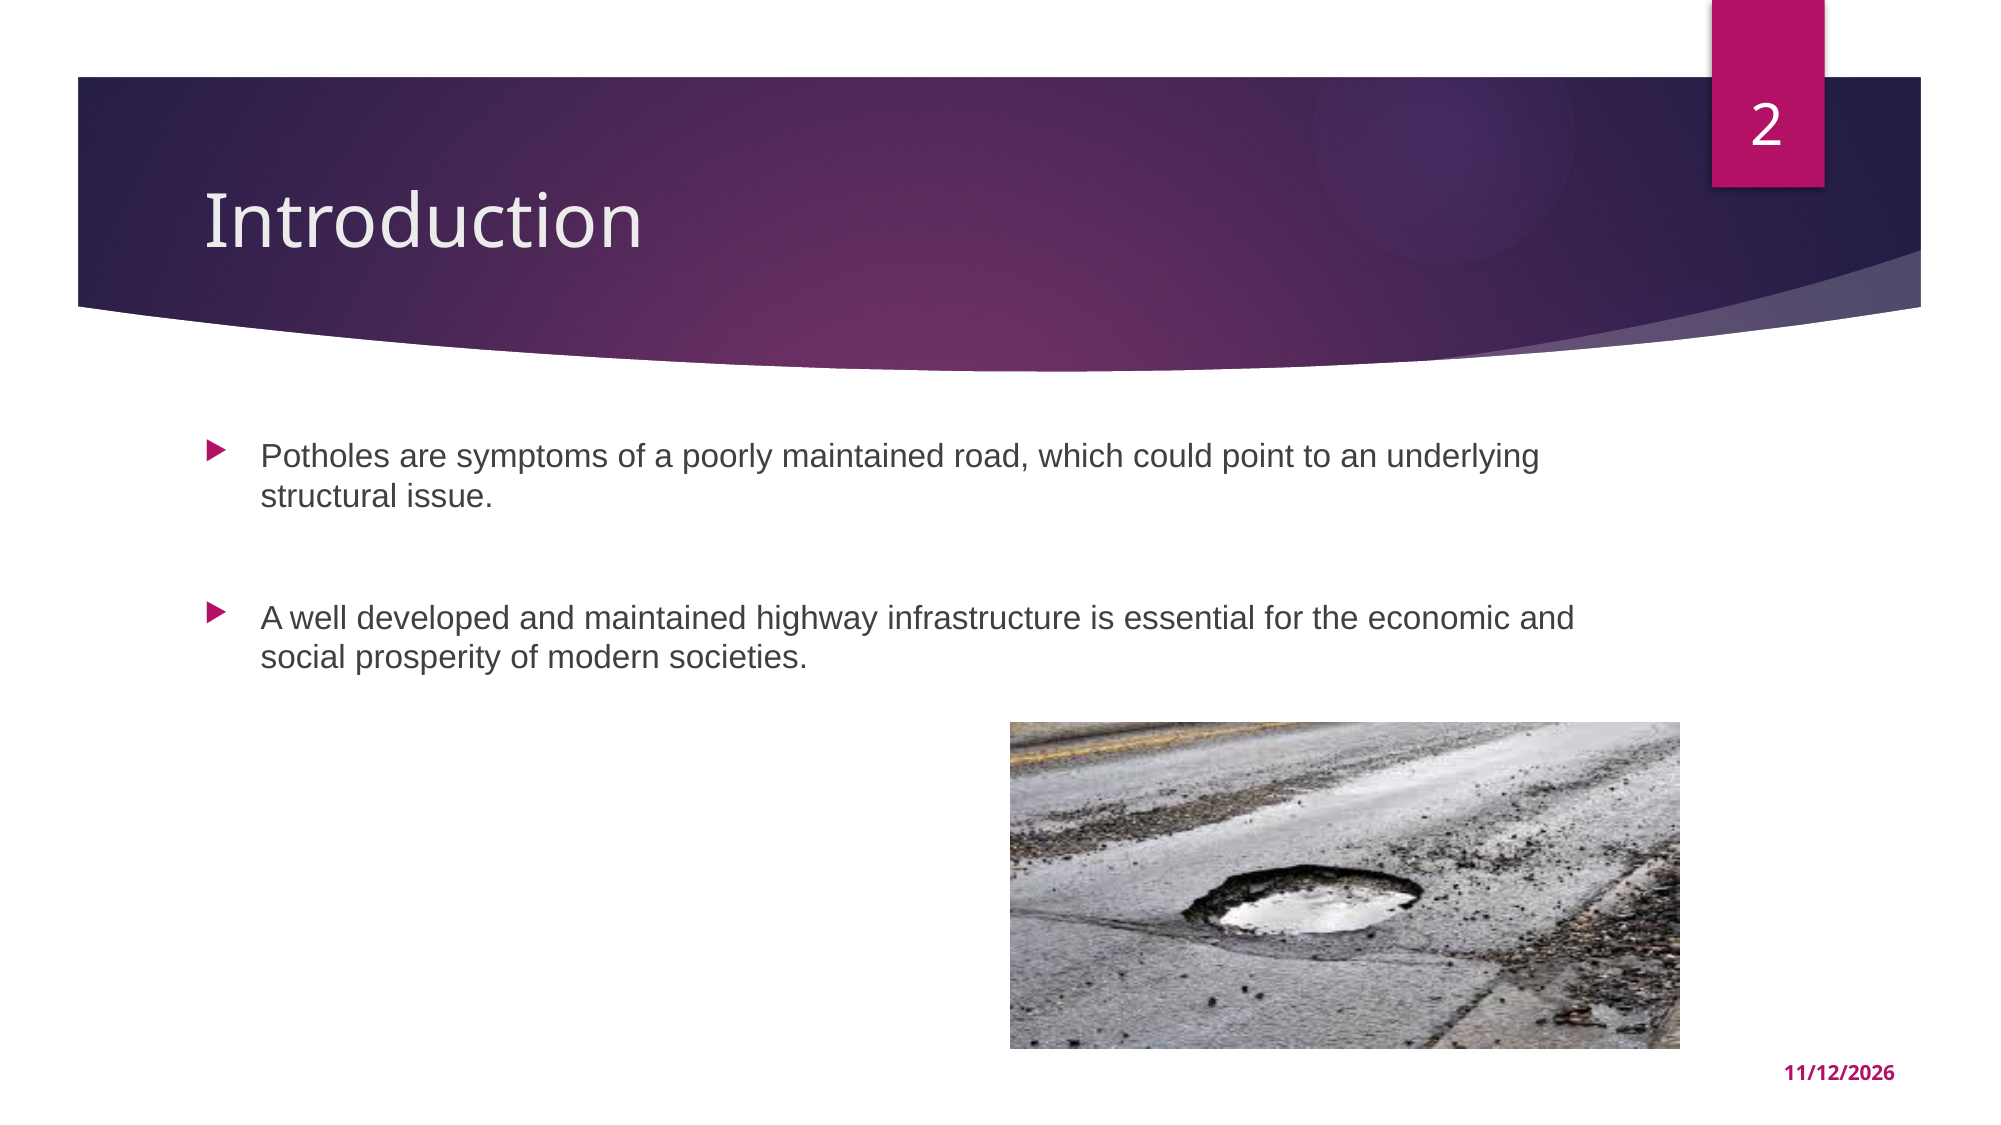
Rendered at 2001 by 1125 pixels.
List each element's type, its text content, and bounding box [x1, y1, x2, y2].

picture [1010, 722, 1680, 1049]
list Potholes are symptoms of a poorly maintained road, which could point to an underlying structural issue. A well developed and maintained highway infrastructure is essential for the economic and social prosperity of modern societies. [189, 427, 1638, 988]
slide_number 2 [1698, 48, 1836, 175]
title Introduction [189, 159, 1627, 276]
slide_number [1747, 1048, 1911, 1099]
